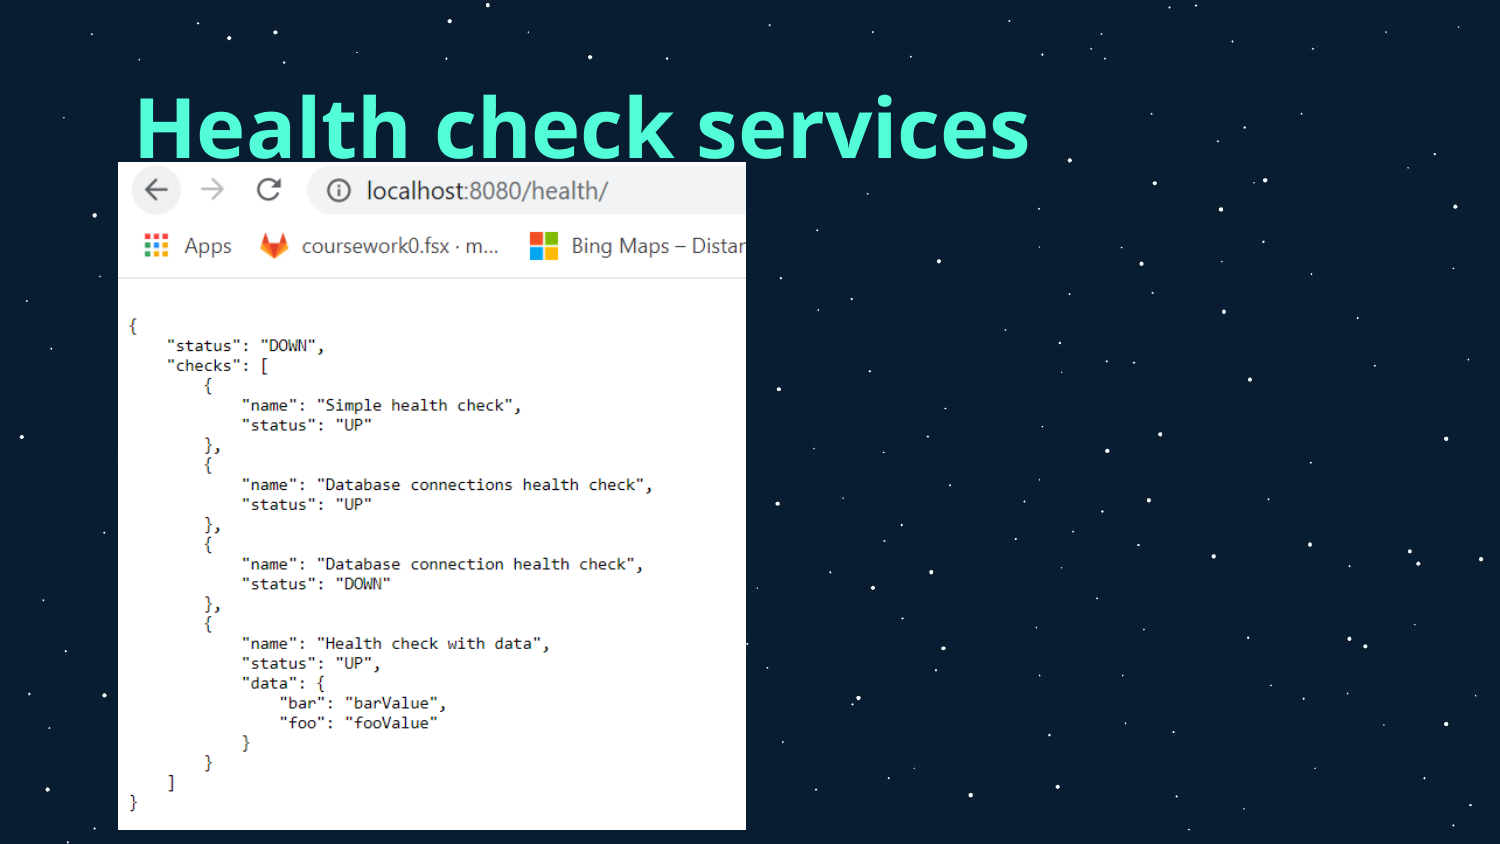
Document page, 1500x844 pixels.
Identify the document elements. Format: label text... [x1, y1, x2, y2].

picture [0, 0, 1500, 844]
title Health check services [118, 60, 1382, 155]
